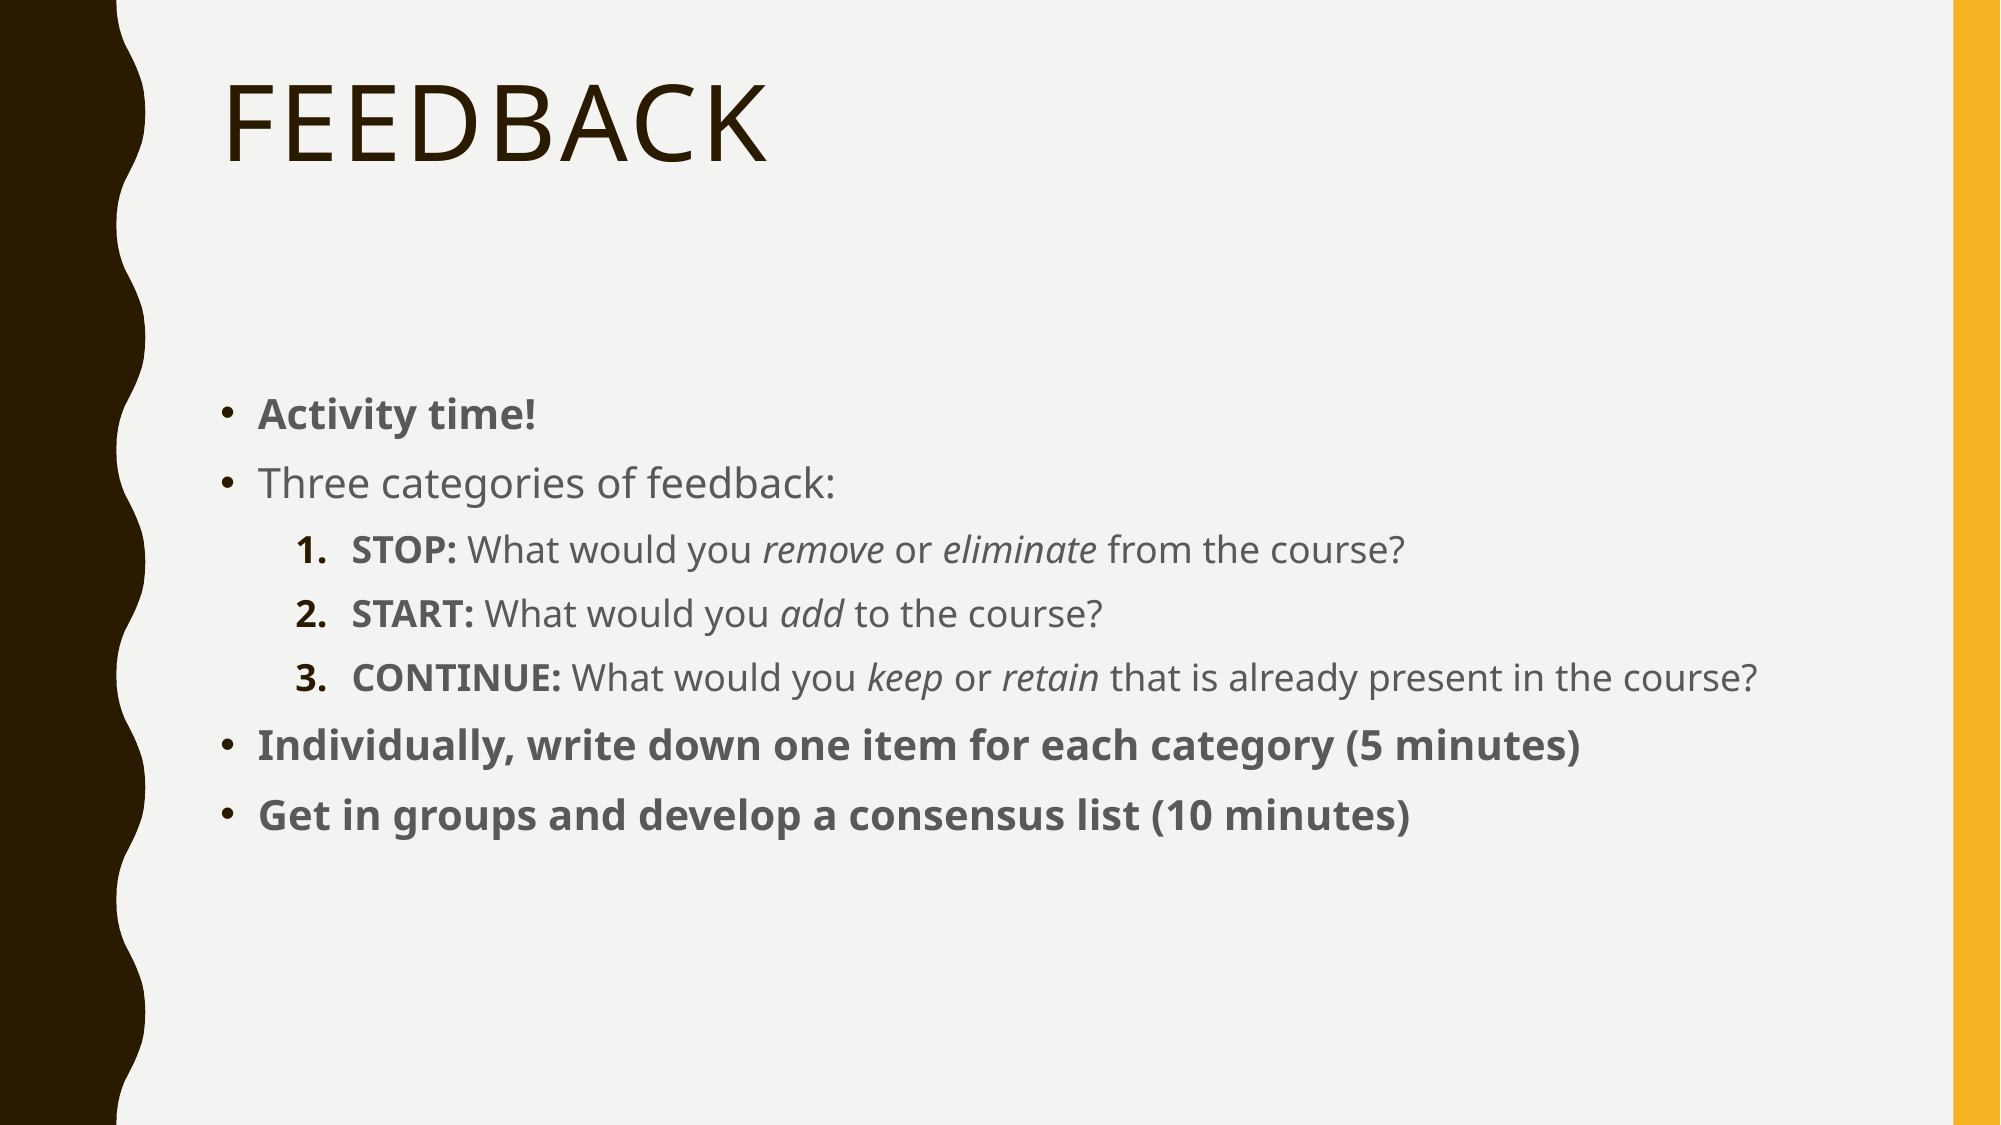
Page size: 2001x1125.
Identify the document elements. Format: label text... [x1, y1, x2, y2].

title Feedback [205, 62, 1875, 308]
list Activity time! Three categories of feedback: STOP: What would you remove or eliminate from the course? START: What would you add to the course? CONTINUE: What would you keep or retain that is already present in the course? Individually, write down one item for each category (5 minutes) Get in groups and develop a consensus list (10 minutes) [205, 375, 1875, 965]
